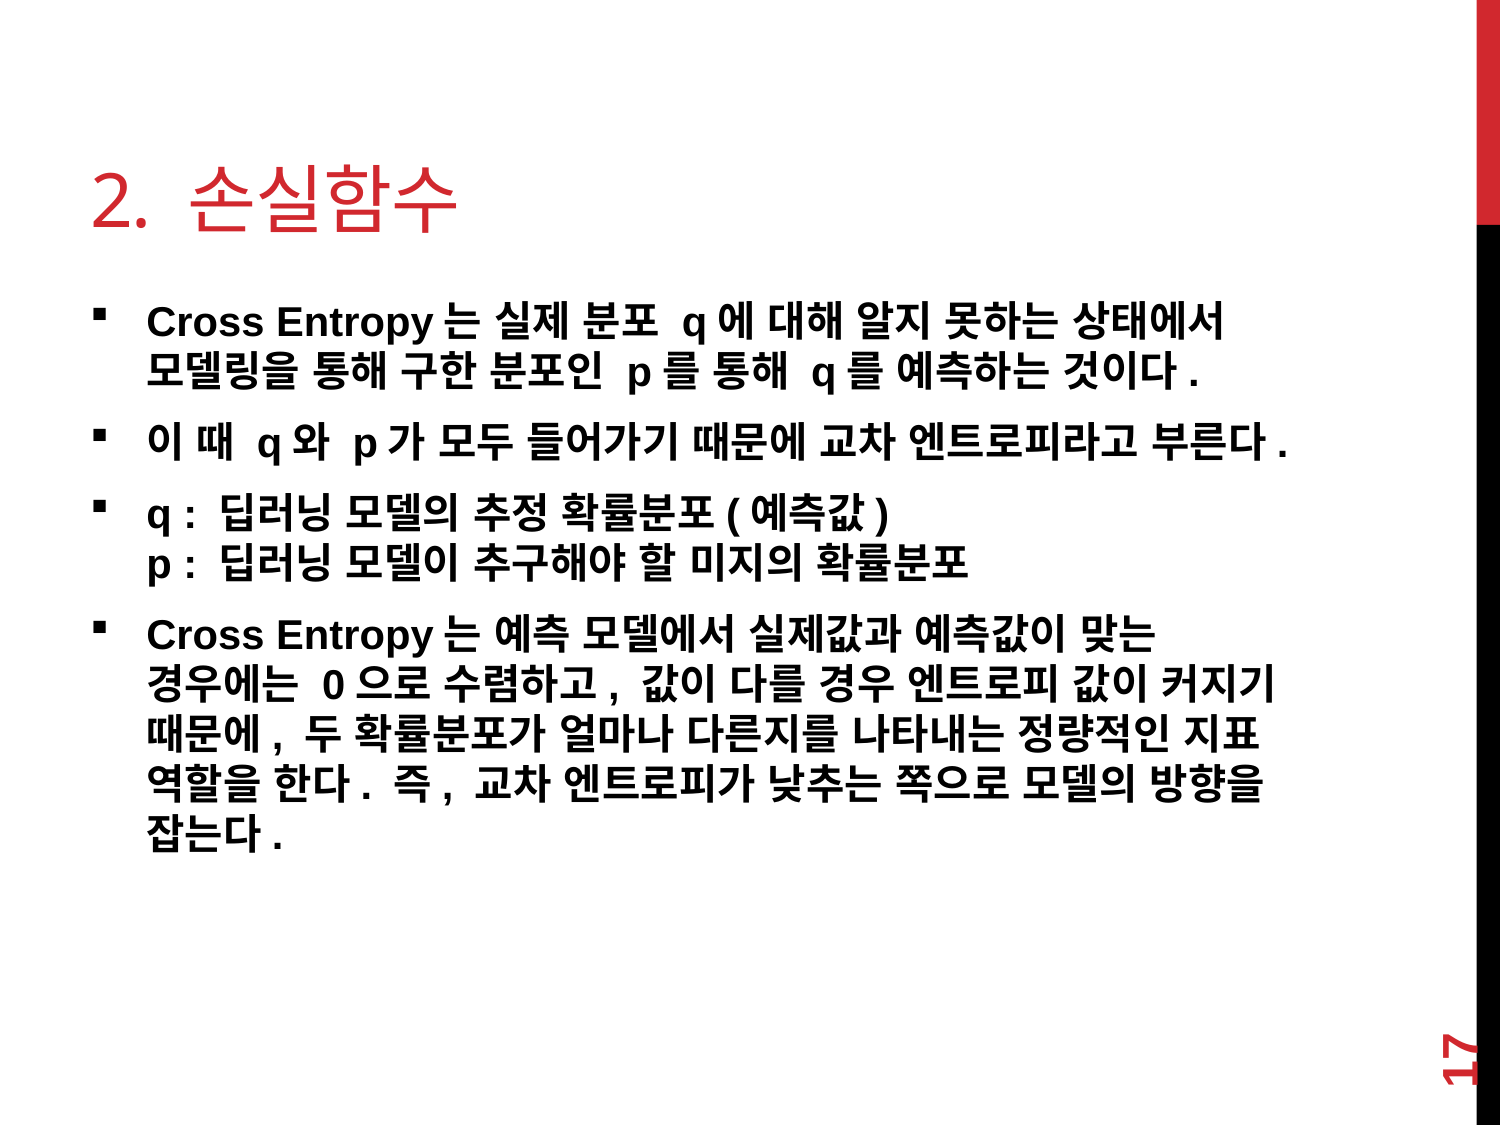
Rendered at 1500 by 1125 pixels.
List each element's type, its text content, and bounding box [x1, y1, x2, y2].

title 2. 손실함수 [75, 25, 1025, 250]
list Cross Entropy는 실제 분포 q에 대해 알지 못하는 상태에서 모델링을 통해 구한 분포인 p를 통해 q를 예측하는 것이다. 이 때 q와 p가 모두 들어가기 때문에 교차 엔트로피라고 부른다. q : 딥러닝 모델의 추정 확률분포(예측값) p : 딥러닝 모델이 추구해야 할 미지의 확률분포 Cross Entropy는 예측 모델에서 실제값과 예측값이 맞는 경우에는 0으로 수렴하고, 값이 다를 경우 엔트로피 값이 커지기 때문에, 두 확률분포가 얼마나 다른지를 나타내는 정량적인 지표 역할을 한다. 즉, 교차 엔트로피가 낮추는 쪽으로 모델의 방향을 잡는다. [75, 287, 1325, 1005]
slide_number 17 [1427, 887, 1488, 1104]
